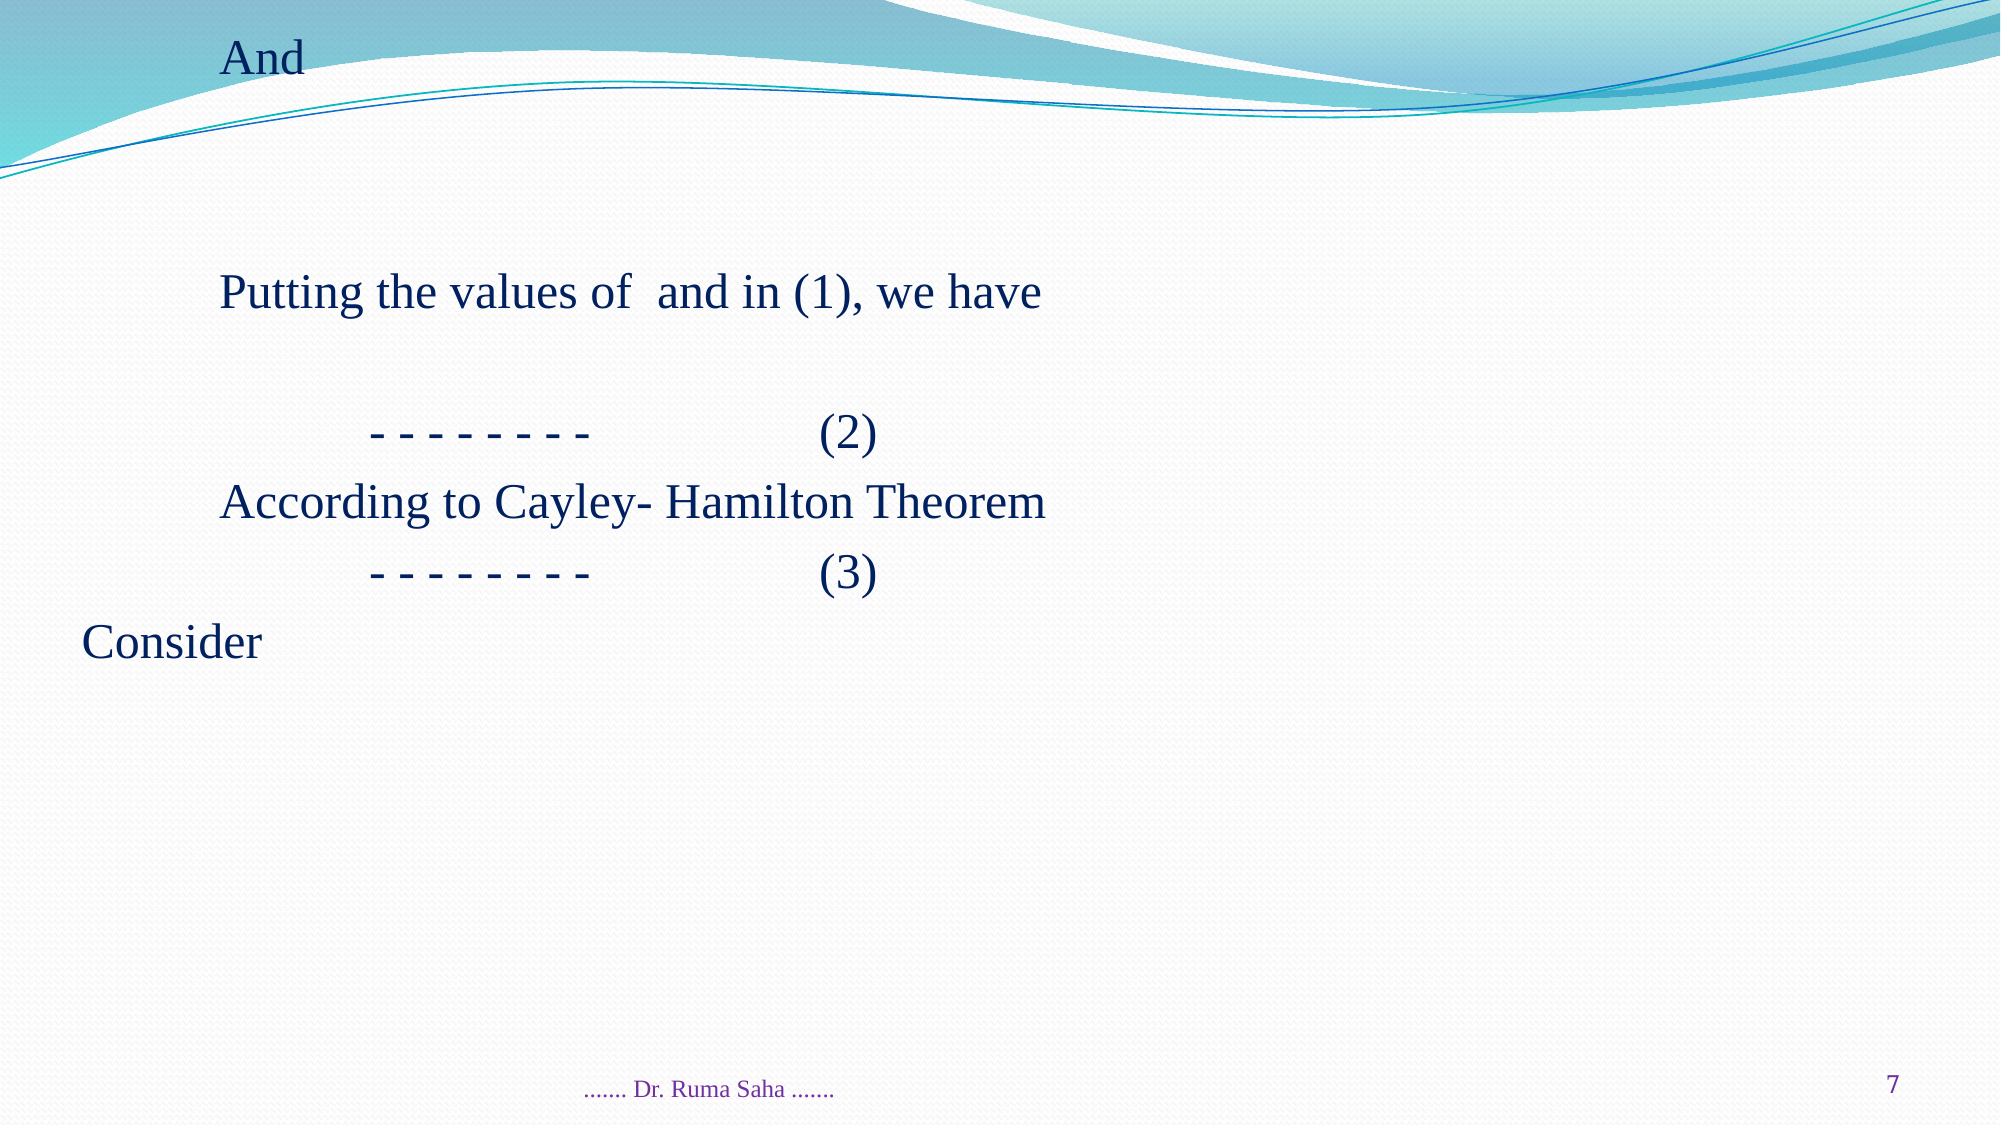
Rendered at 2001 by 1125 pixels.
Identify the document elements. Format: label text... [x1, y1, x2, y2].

slide_number 7 [1733, 1042, 1900, 1103]
footer ....... Dr. Ruma Saha ....... [583, 1042, 1317, 1103]
